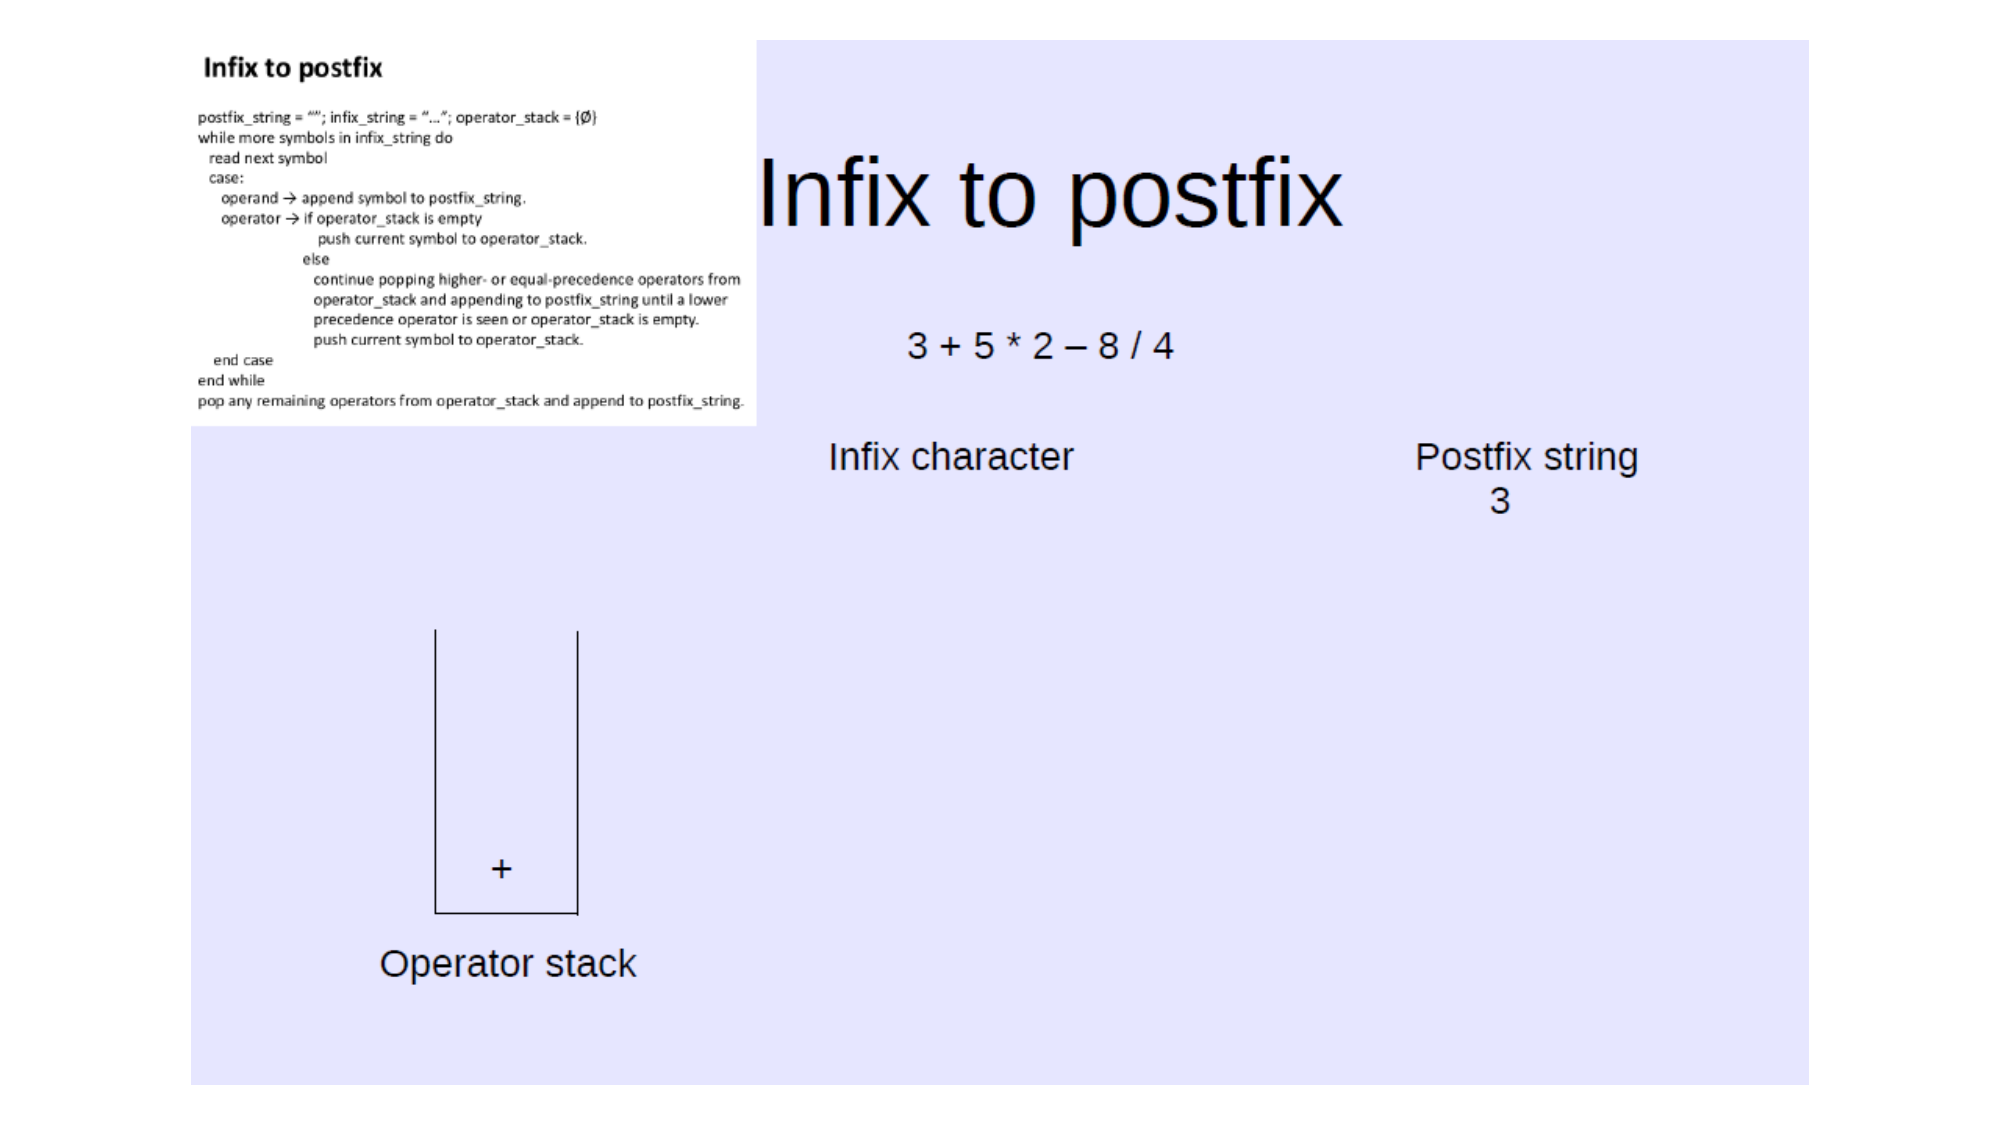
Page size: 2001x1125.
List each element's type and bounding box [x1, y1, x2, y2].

picture [191, 40, 1809, 1085]
